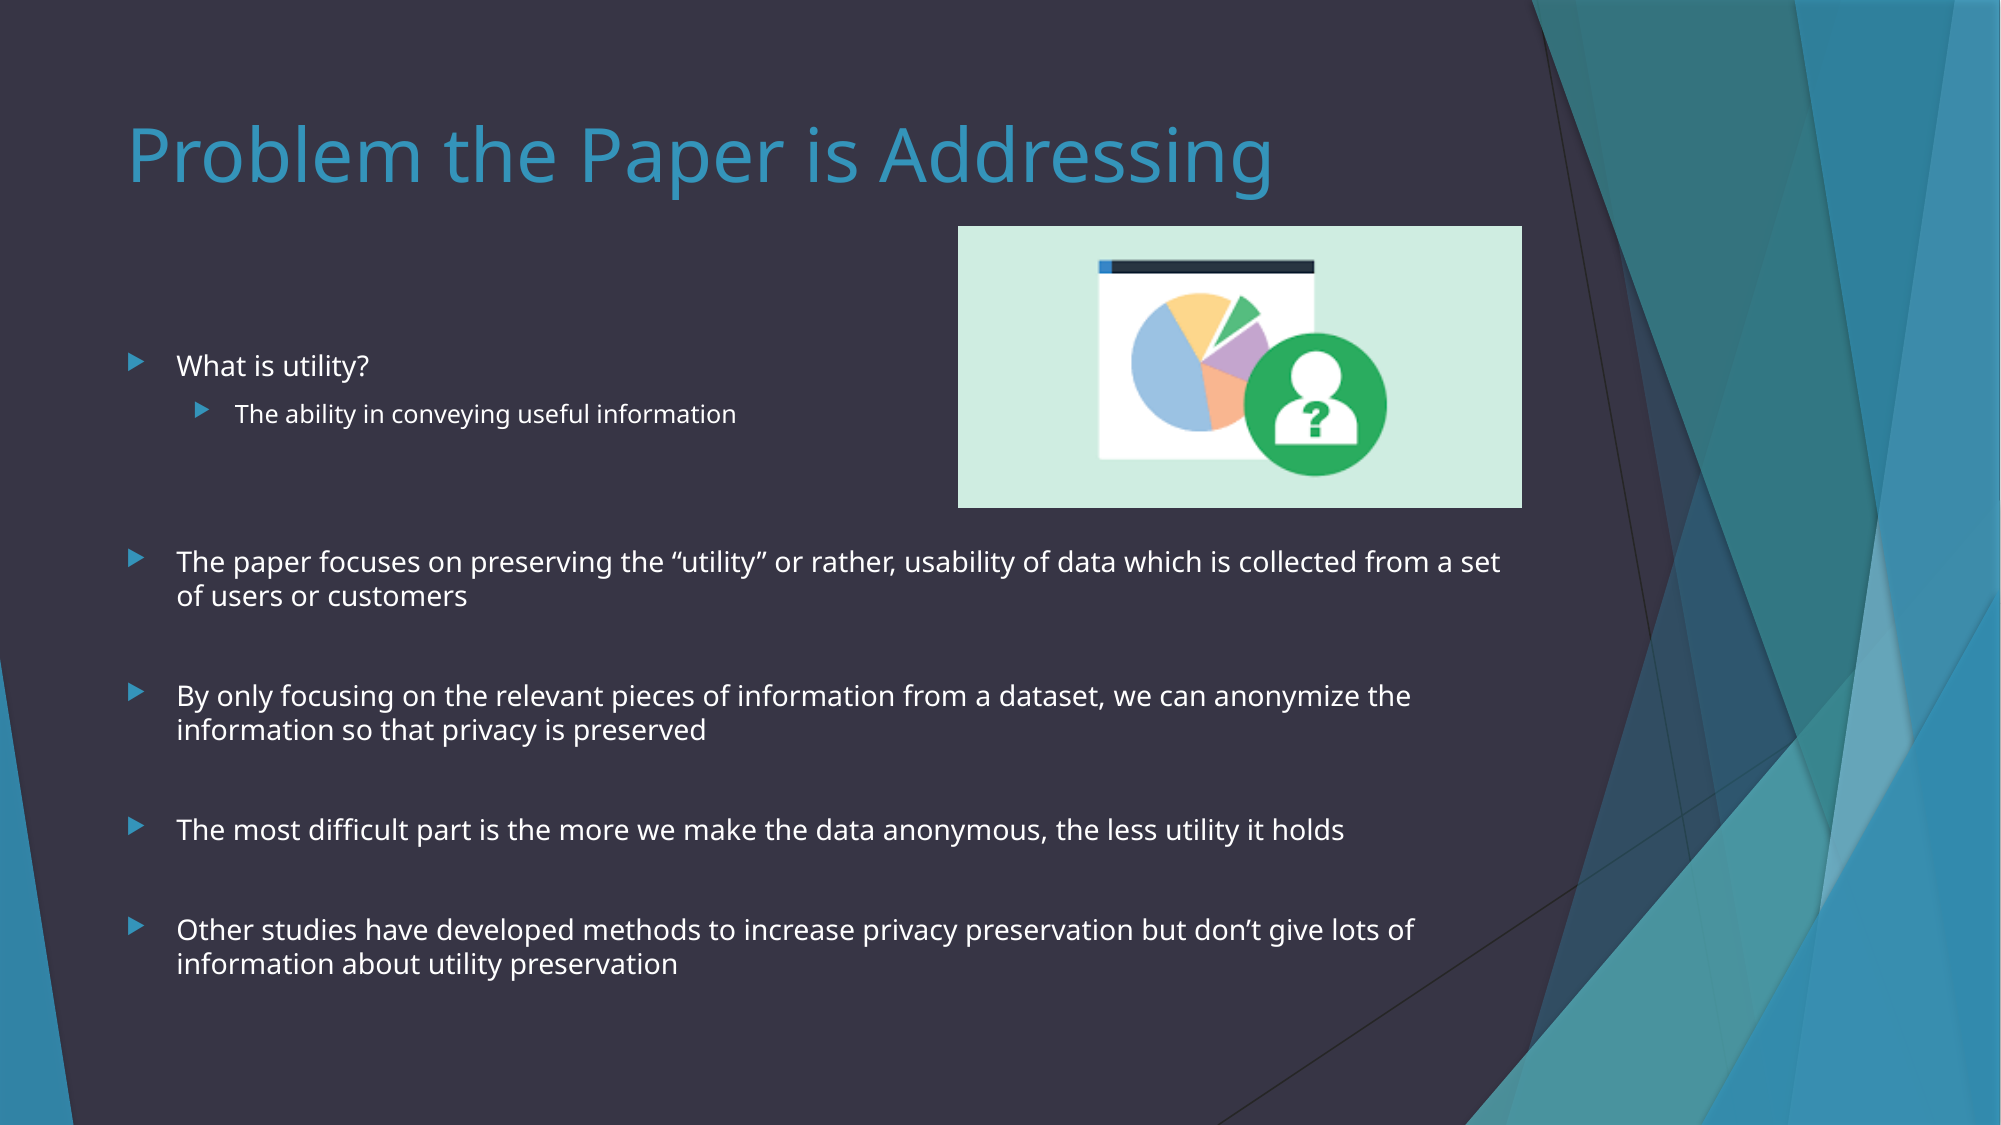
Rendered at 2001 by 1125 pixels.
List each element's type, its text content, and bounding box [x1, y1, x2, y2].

title Problem the Paper is Addressing [111, 99, 1522, 290]
list What is utility? The ability in conveying useful information The paper focuses on preserving the “utility” or rather, usability of data which is collected from a set of users or customers By only focusing on the relevant pieces of information from a dataset, we can anonymize the information so that privacy is preserved The most difficult part is the more we make the data anonymous, the less utility it holds Other studies have developed methods to increase privacy preservation but don’t give lots of information about utility preservation [111, 290, 1522, 991]
picture [958, 225, 1522, 508]
